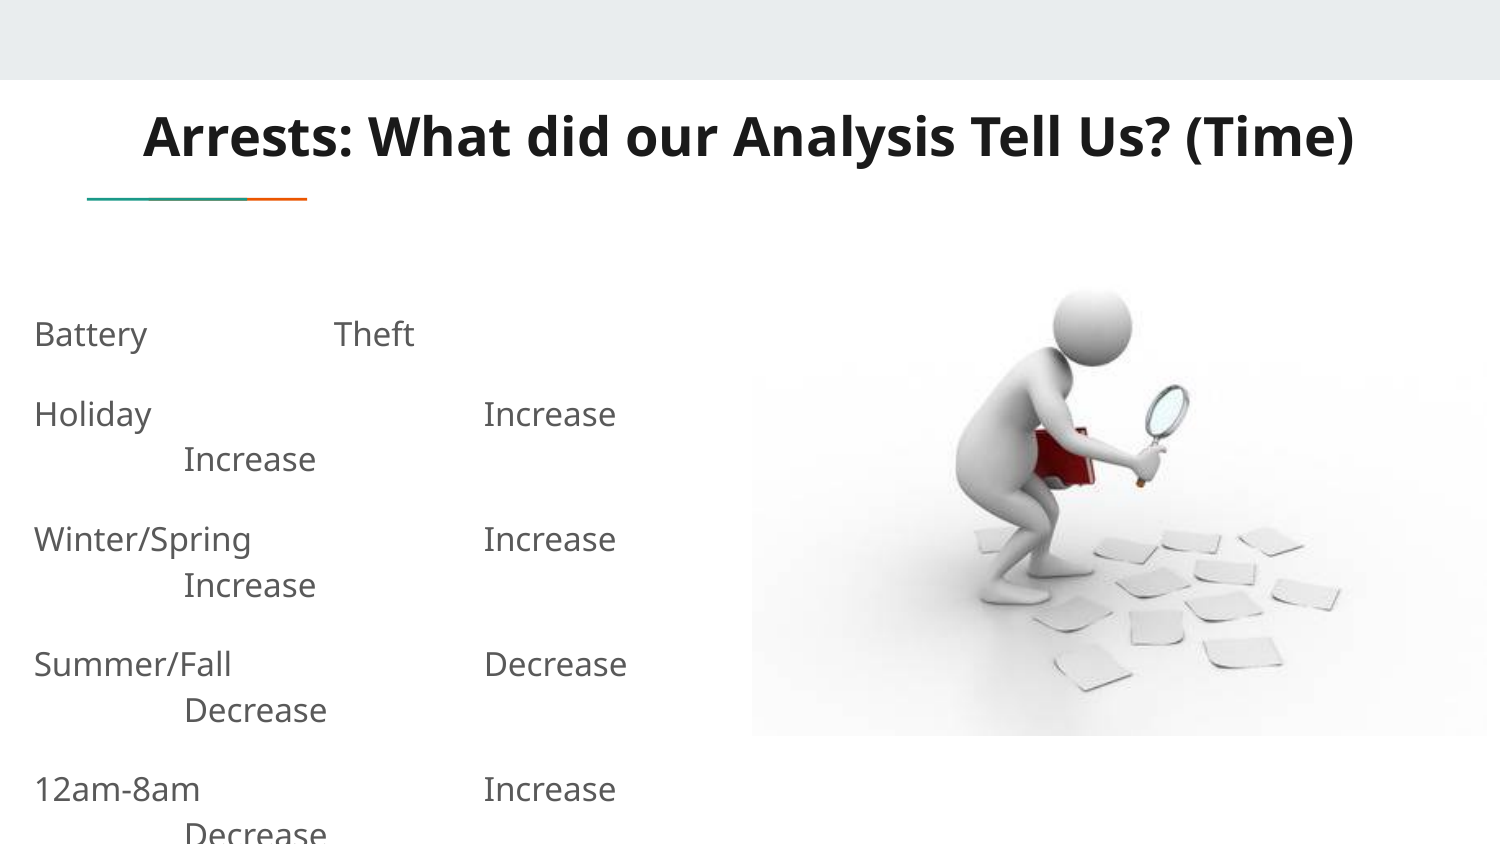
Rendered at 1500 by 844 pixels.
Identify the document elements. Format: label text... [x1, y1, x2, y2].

list Battery Theft Holiday Increase Increase Winter/Spring Increase Increase Summer/Fall Decrease Decrease 12am-8am Increase Decrease 8am-4pm Decrease Increase 4pm-12am Decrease Increase [18, 246, 753, 829]
title Arrests: What did our Analysis Tell Us? (Time) [0, 87, 1500, 176]
picture [752, 246, 1487, 737]
